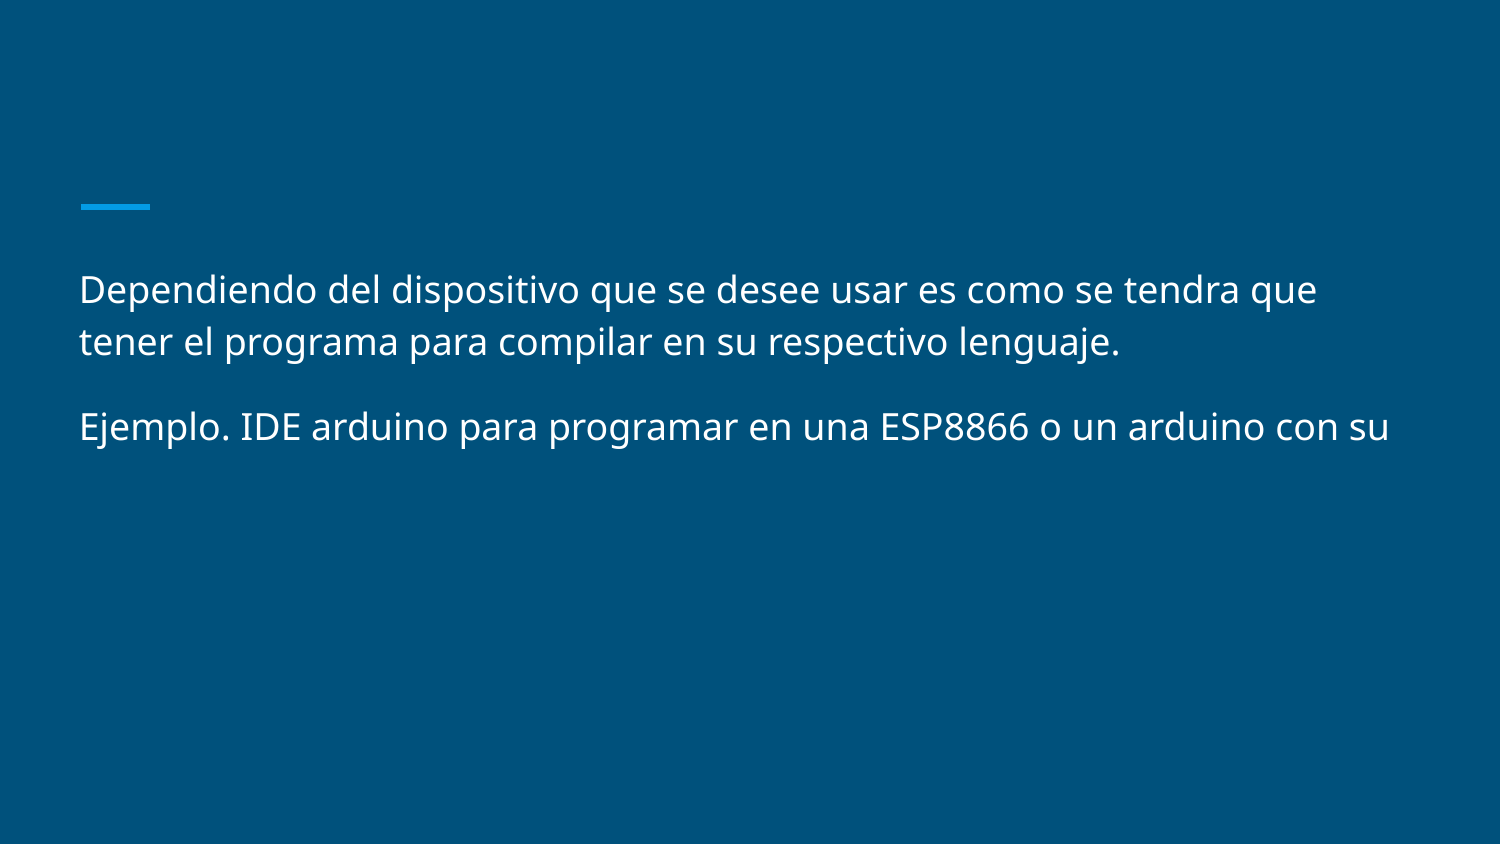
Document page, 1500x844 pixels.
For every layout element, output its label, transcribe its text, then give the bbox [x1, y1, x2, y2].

list Dependiendo del dispositivo que se desee usar es como se tendra que tener el programa para compilar en su respectivo lenguaje. Ejemplo. IDE arduino para programar en una ESP8866 o un arduino con su [63, 244, 1437, 750]
